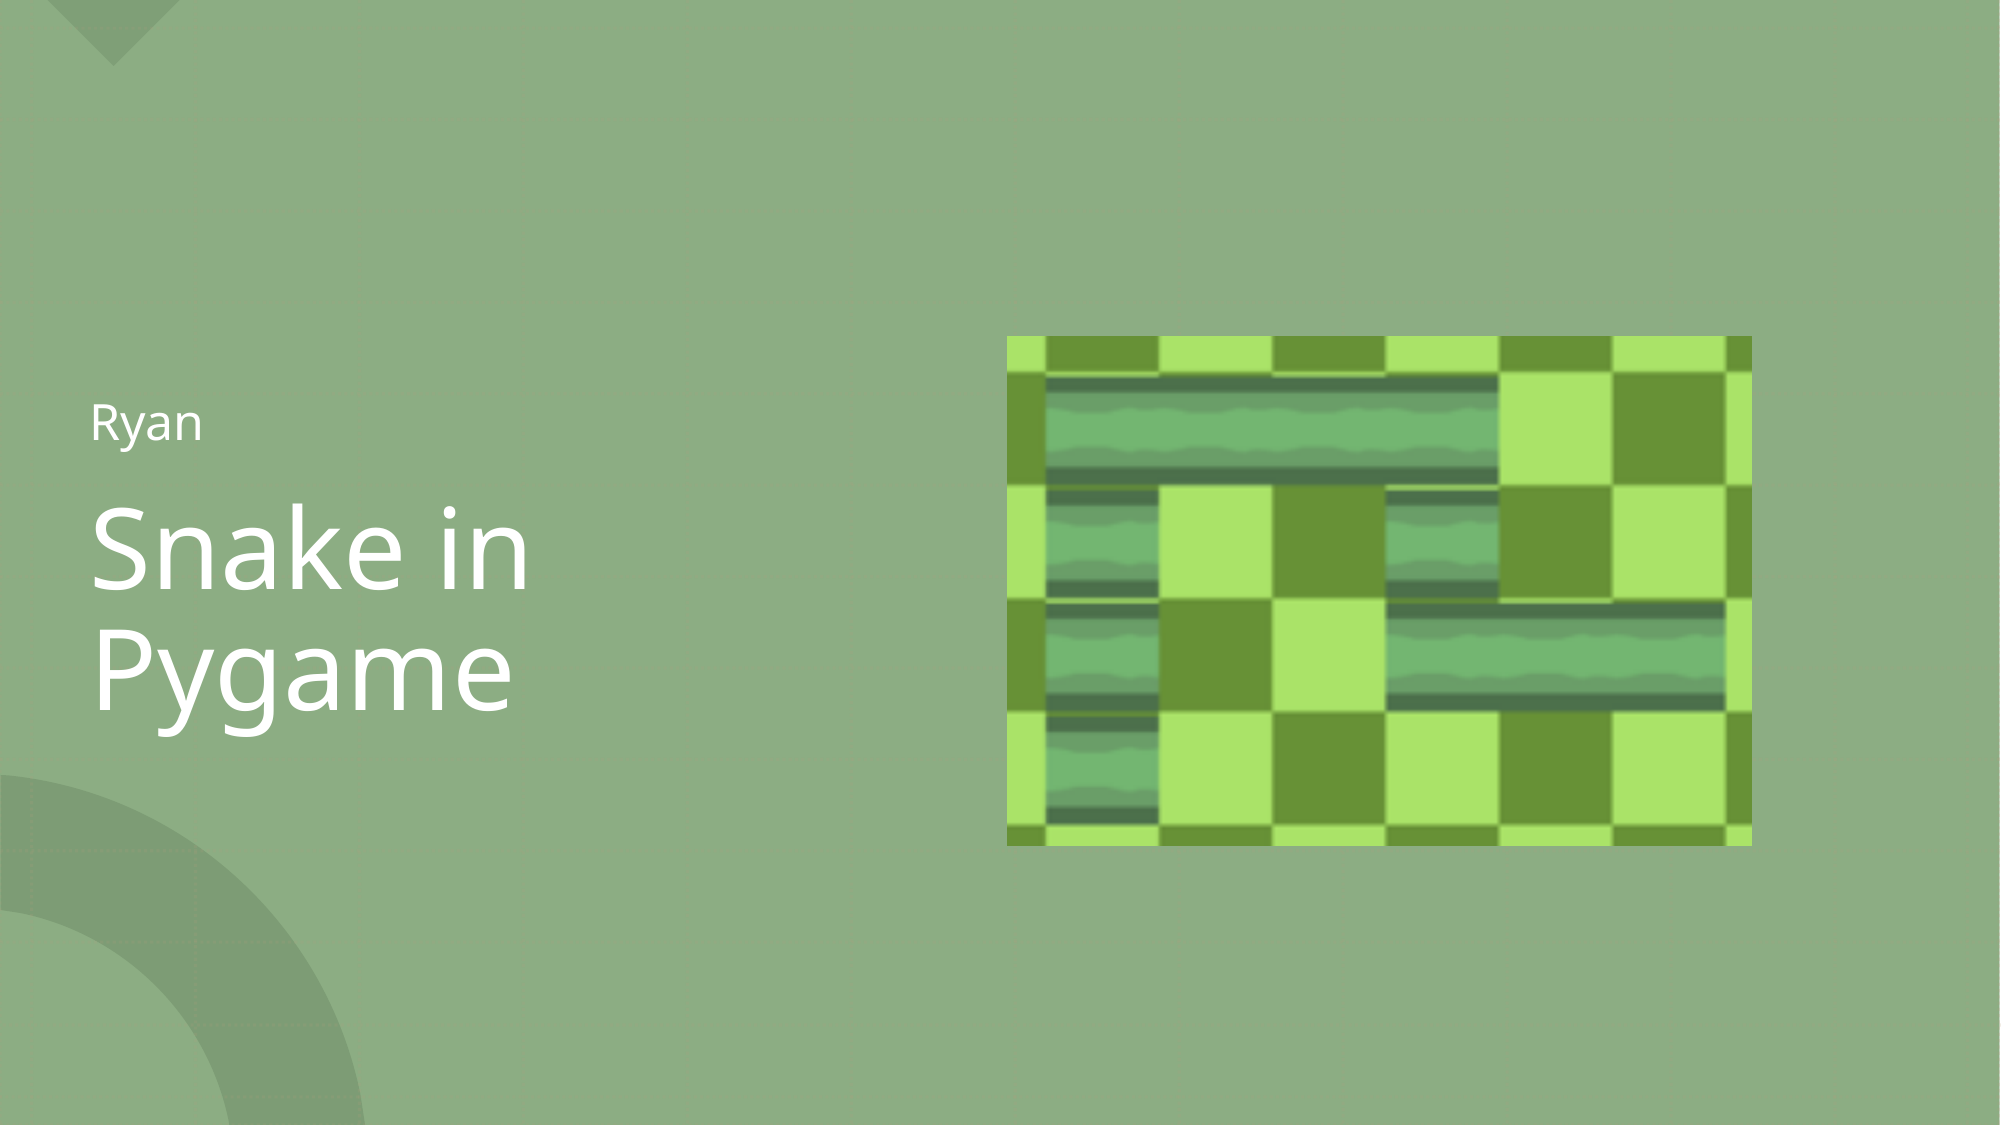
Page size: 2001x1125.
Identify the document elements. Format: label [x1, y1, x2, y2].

text_box [0, 0, 2000, 1125]
picture [1007, 336, 1752, 846]
